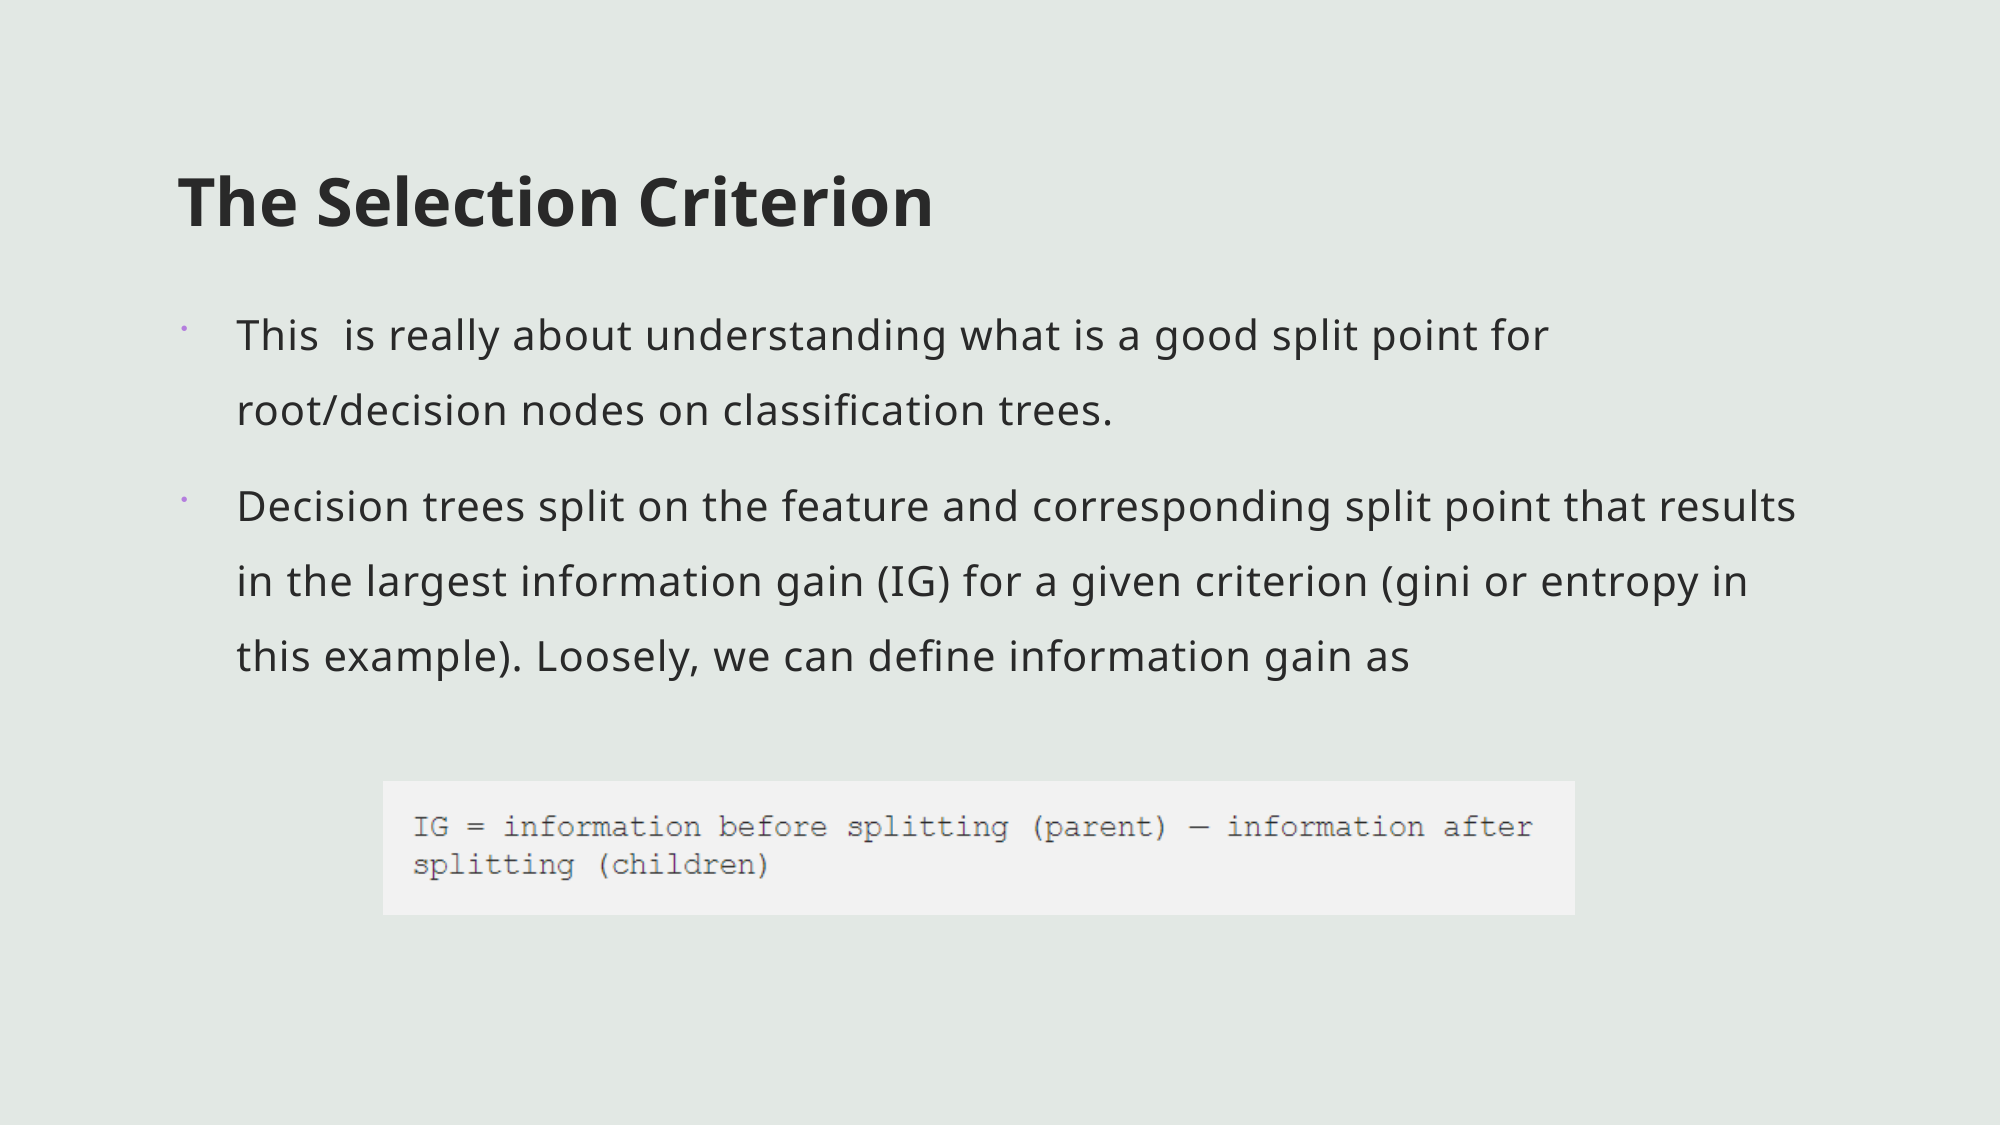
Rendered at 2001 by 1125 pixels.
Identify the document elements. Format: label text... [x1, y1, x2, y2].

picture [383, 781, 1575, 916]
title The Selection Criterion [162, 64, 1838, 248]
list This is really about understanding what is a good split point for root/decision nodes on classification trees. Decision trees split on the feature and corresponding split point that results in the largest information gain (IG) for a given criterion (gini or entropy in this example). Loosely, we can define information gain as [162, 276, 1838, 940]
